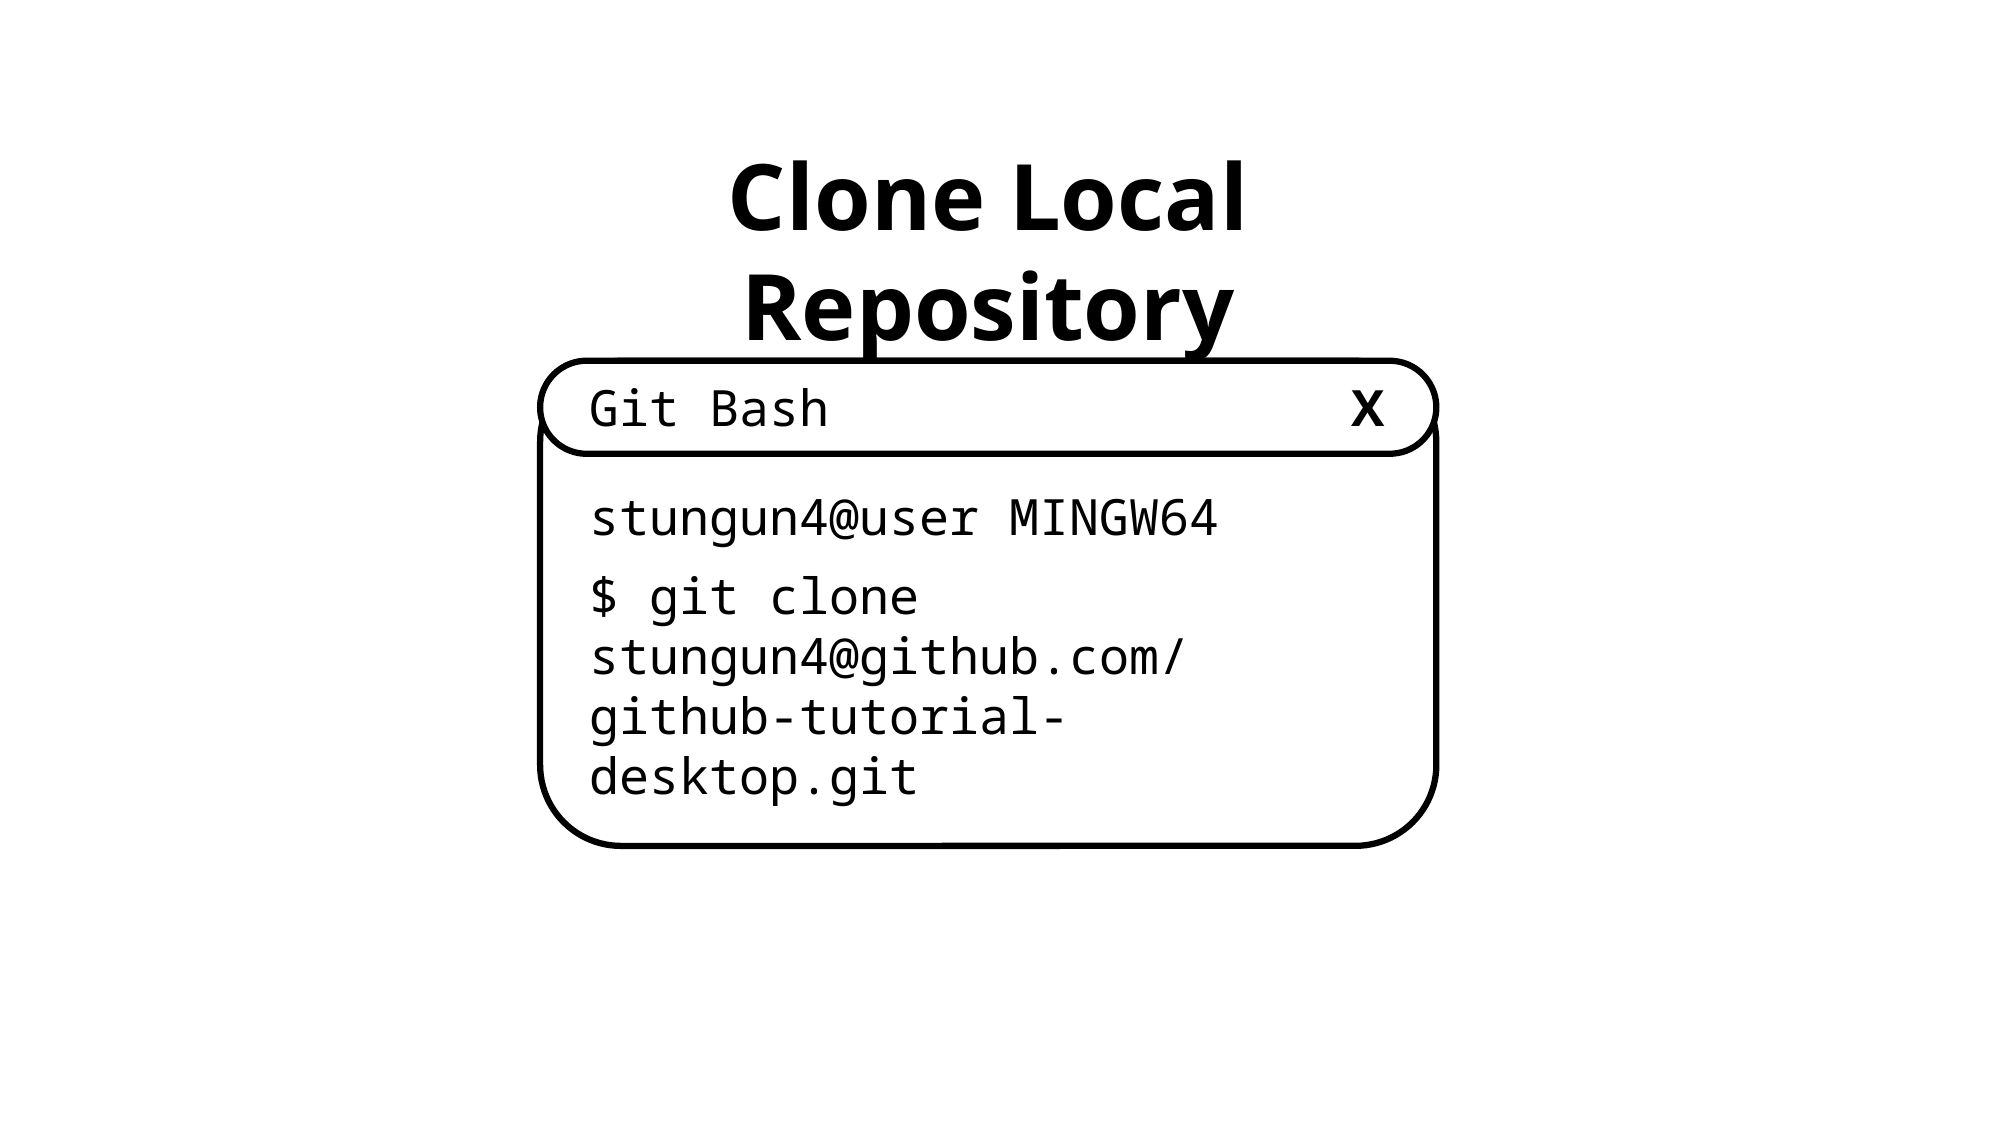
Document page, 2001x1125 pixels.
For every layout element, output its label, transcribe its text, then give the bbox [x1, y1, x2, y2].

text_box Clone Local Repository [466, 131, 1510, 366]
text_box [540, 360, 1437, 846]
